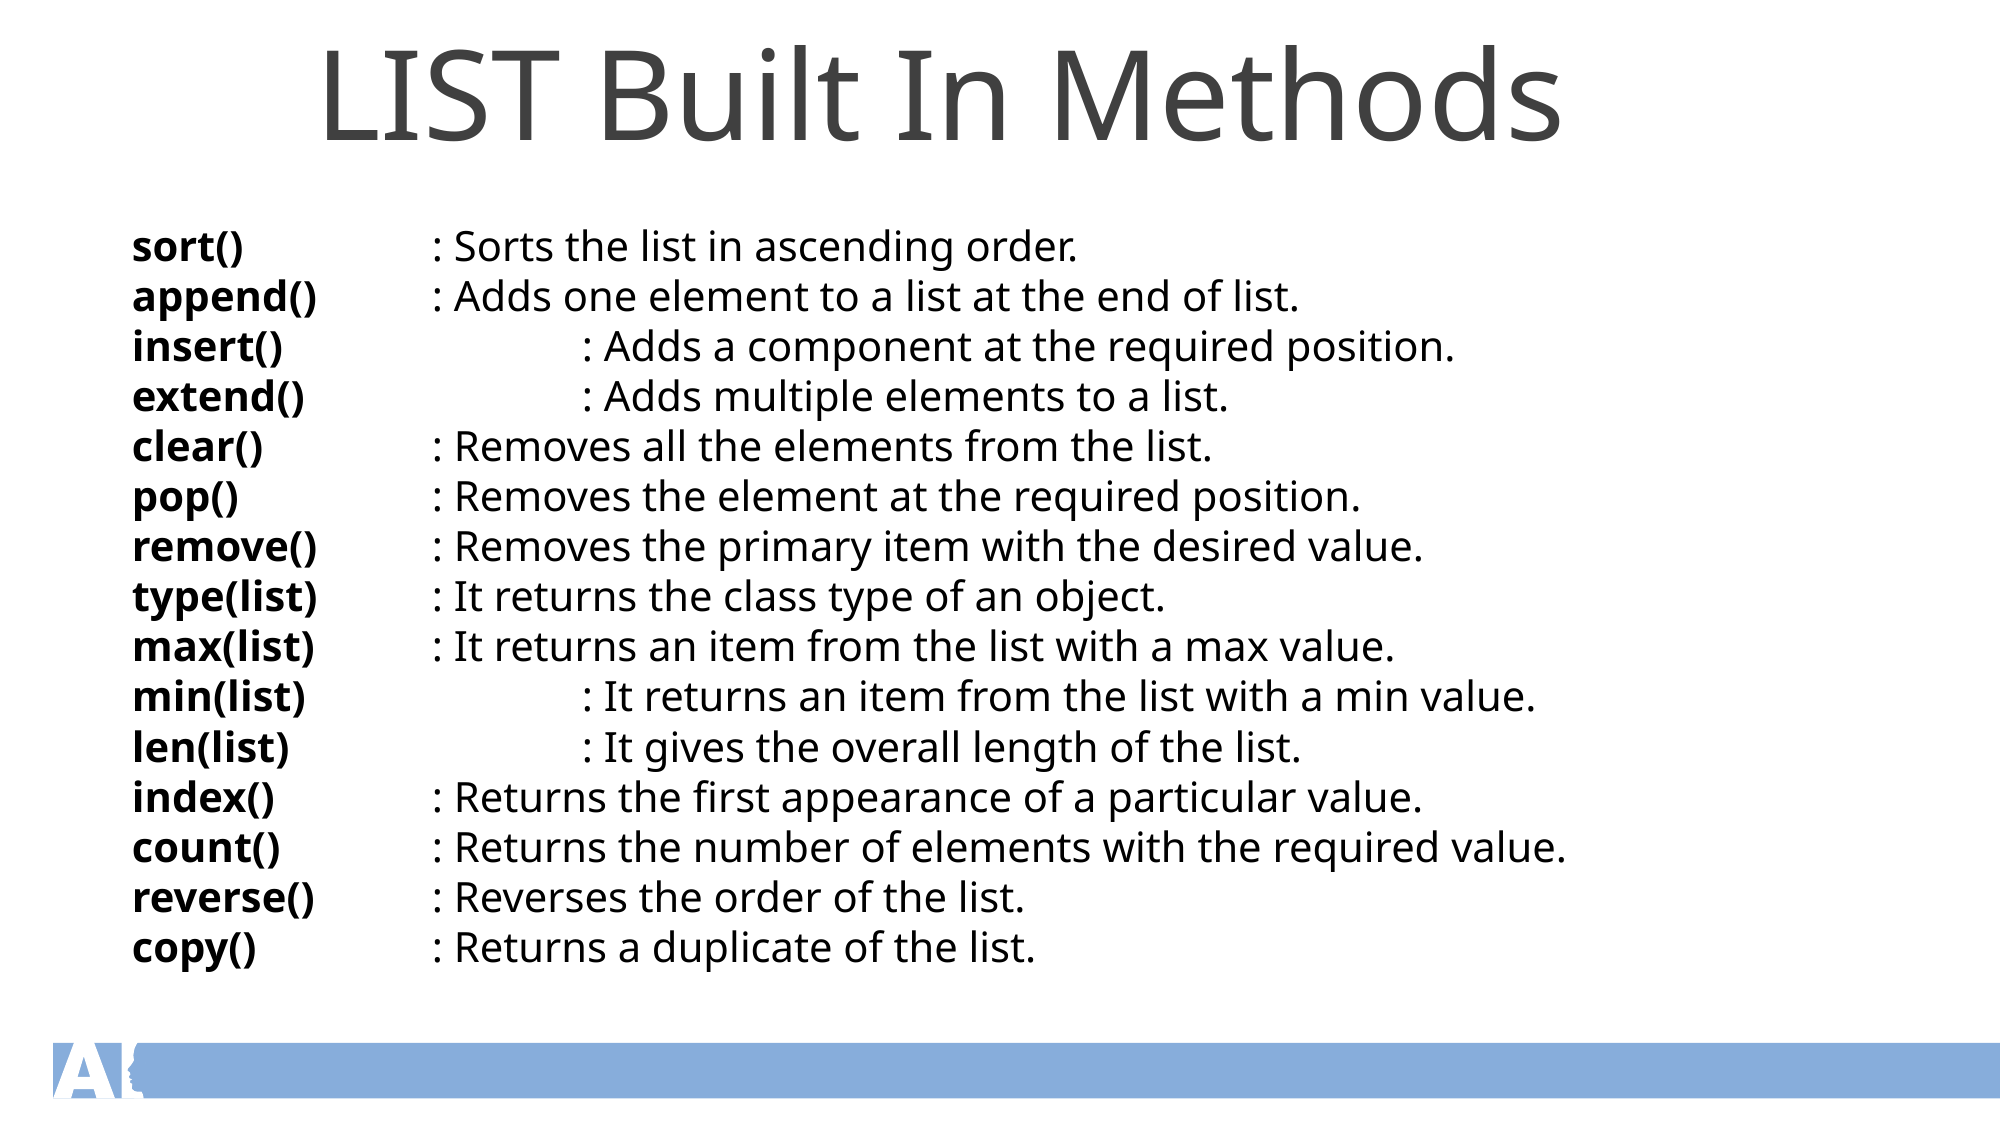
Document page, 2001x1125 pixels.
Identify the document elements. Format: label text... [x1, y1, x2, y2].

text_box sort() : Sorts the list in ascending order. append() : Adds one element to a list at the end of list. insert() : Adds a component at the required position. extend() : Adds multiple elements to a list. clear() : Removes all the elements from the list. pop() : Removes the element at the required position. remove() : Removes the primary item with the desired value. type(list) : It returns the class type of an object. max(list) : It returns an item from the list with a max value. min(list) : It returns an item from the list with a min value. len(list) : It gives the overall length of the list. index() : Returns the first appearance of a particular value. count() : Returns the number of elements with the required value. reverse() : Reverses the order of the list. copy() : Returns a duplicate of the list. [117, 212, 1765, 978]
